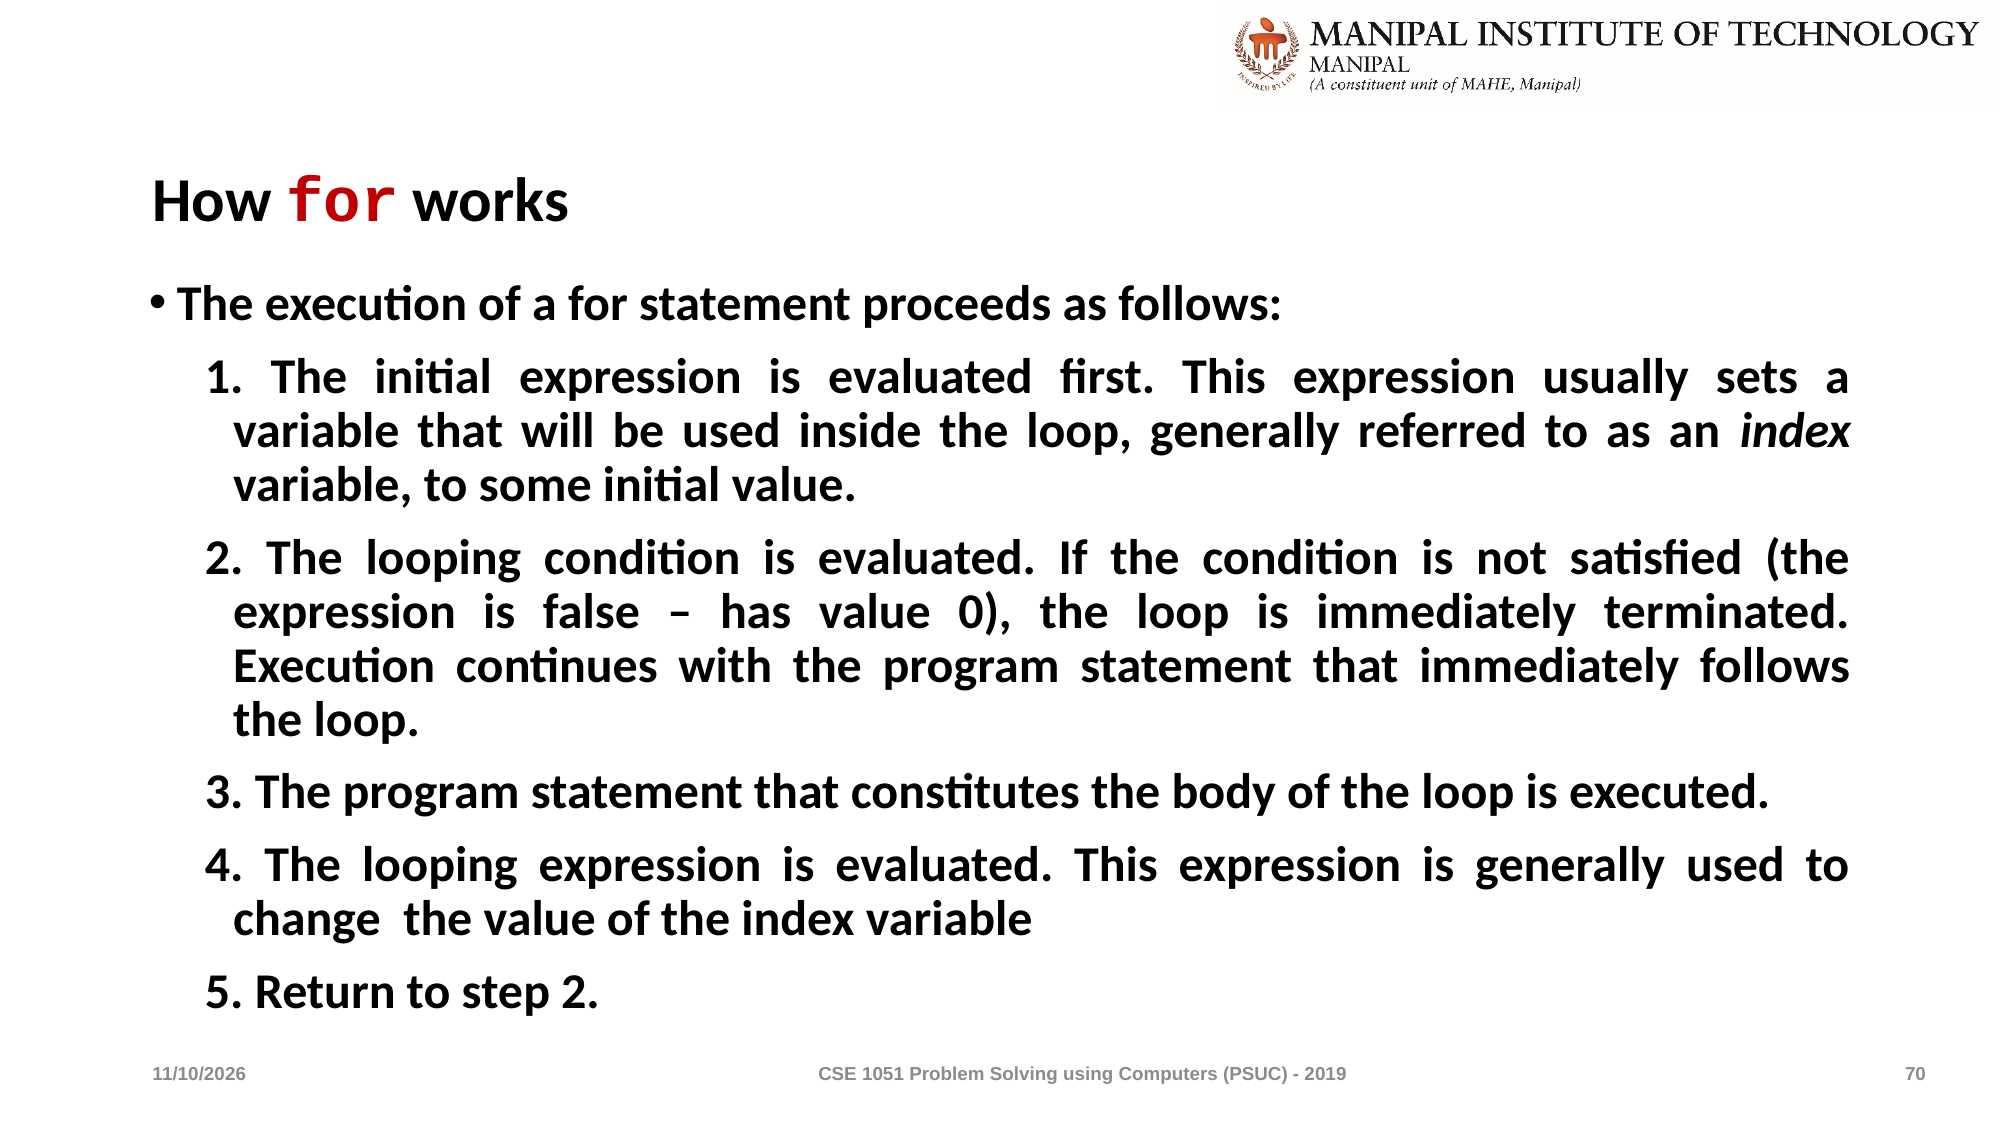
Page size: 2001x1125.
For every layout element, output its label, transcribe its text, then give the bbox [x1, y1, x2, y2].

slide_number 70 [1862, 1042, 1941, 1103]
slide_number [137, 1042, 327, 1103]
list The execution of a for statement proceeds as follows: 1. The initial expression is evaluated first. This expression usually sets a variable that will be used inside the loop, generally referred to as an index variable, to some initial value. 2. The looping condition is evaluated. If the condition is not satisfied (the expression is false – has value 0), the loop is immediately terminated. Execution continues with the program statement that immediately follows the loop. 3. The program statement that constitutes the body of the loop is executed. 4. The looping expression is evaluated. This expression is generally used to change the value of the index variable 5. Return to step 2. [137, 271, 1863, 895]
title How for works [137, 159, 1469, 244]
picture [1217, 6, 1994, 110]
footer CSE 1051 Problem Solving using Computers (PSUC) - 2019 [362, 1042, 1803, 1103]
